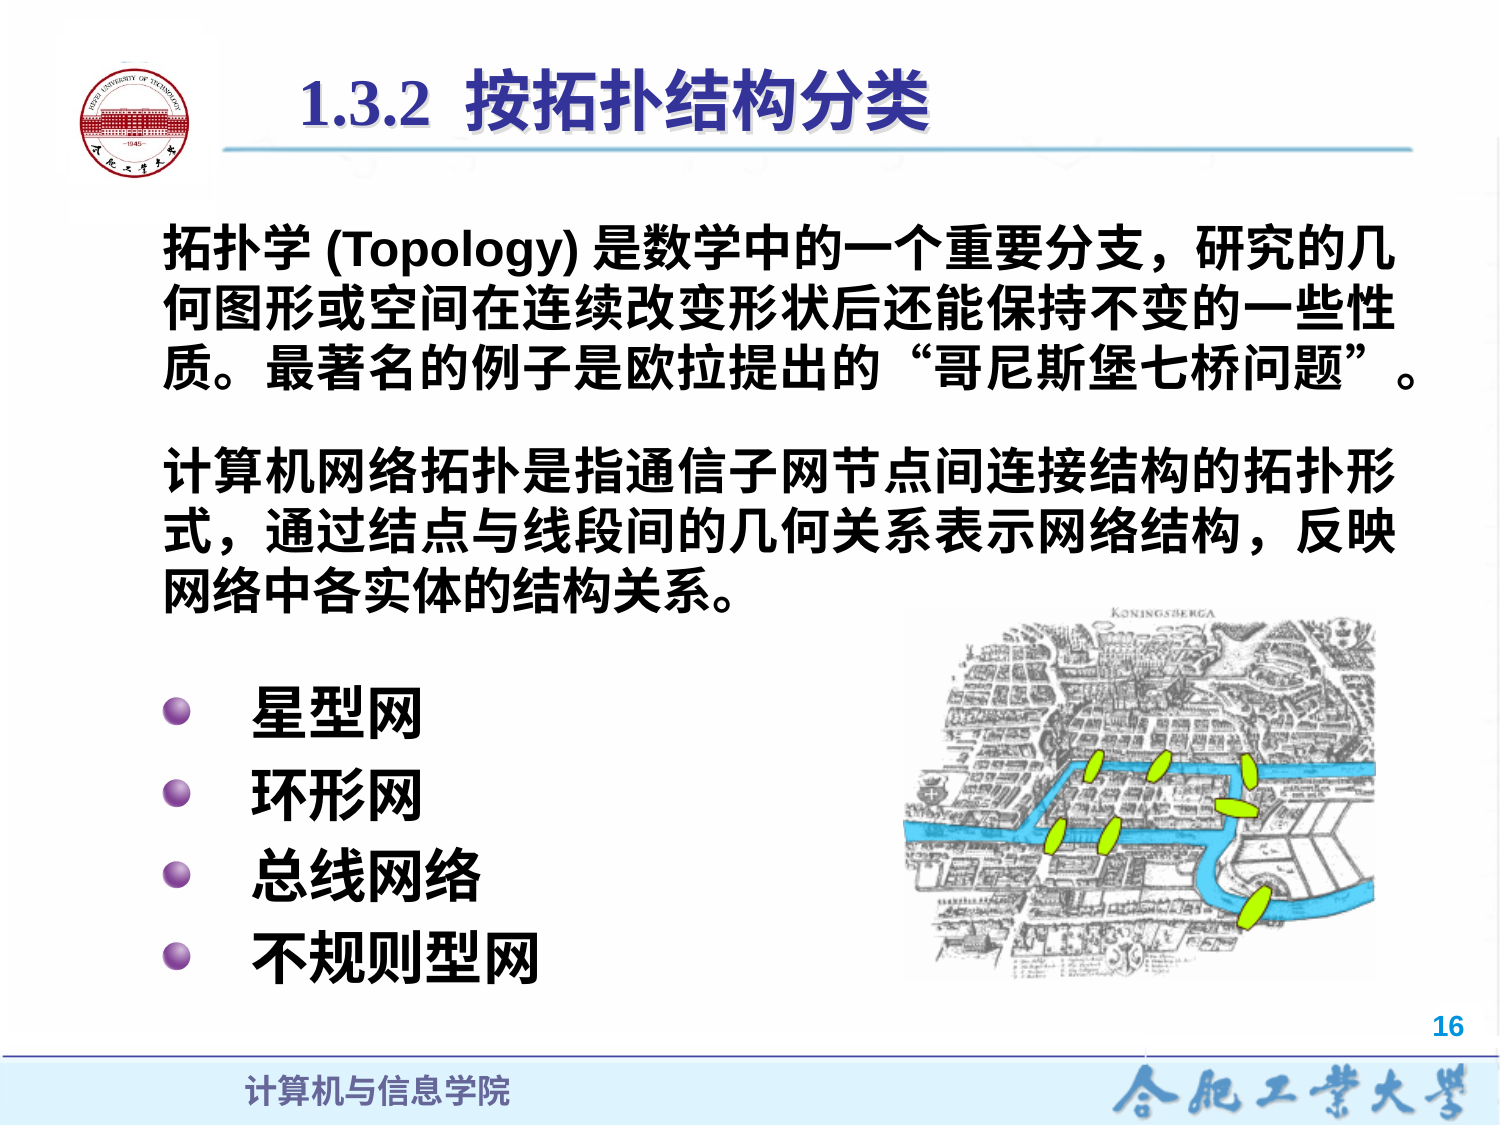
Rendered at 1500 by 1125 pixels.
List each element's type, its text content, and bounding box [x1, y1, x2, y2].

text_box 计算机网络拓扑是指通信子网节点间连接结构的拓扑形式，通过结点与线段间的几何关系表示网络结构，反映网络中各实体的结构关系。 [147, 432, 1412, 628]
picture [0, 0, 1500, 1125]
list 星型网 环形网 总线网络 不规则型网 [147, 668, 656, 1007]
text_box 拓扑学(Topology)是数学中的一个重要分支，研究的几何图形或空间在连续改变形状后还能保持不变的一些性质。最著名的例子是欧拉提出的“哥尼斯堡七桥问题”。 [147, 208, 1412, 404]
title 1.3.2 按拓扑结构分类 [41, 42, 1204, 156]
